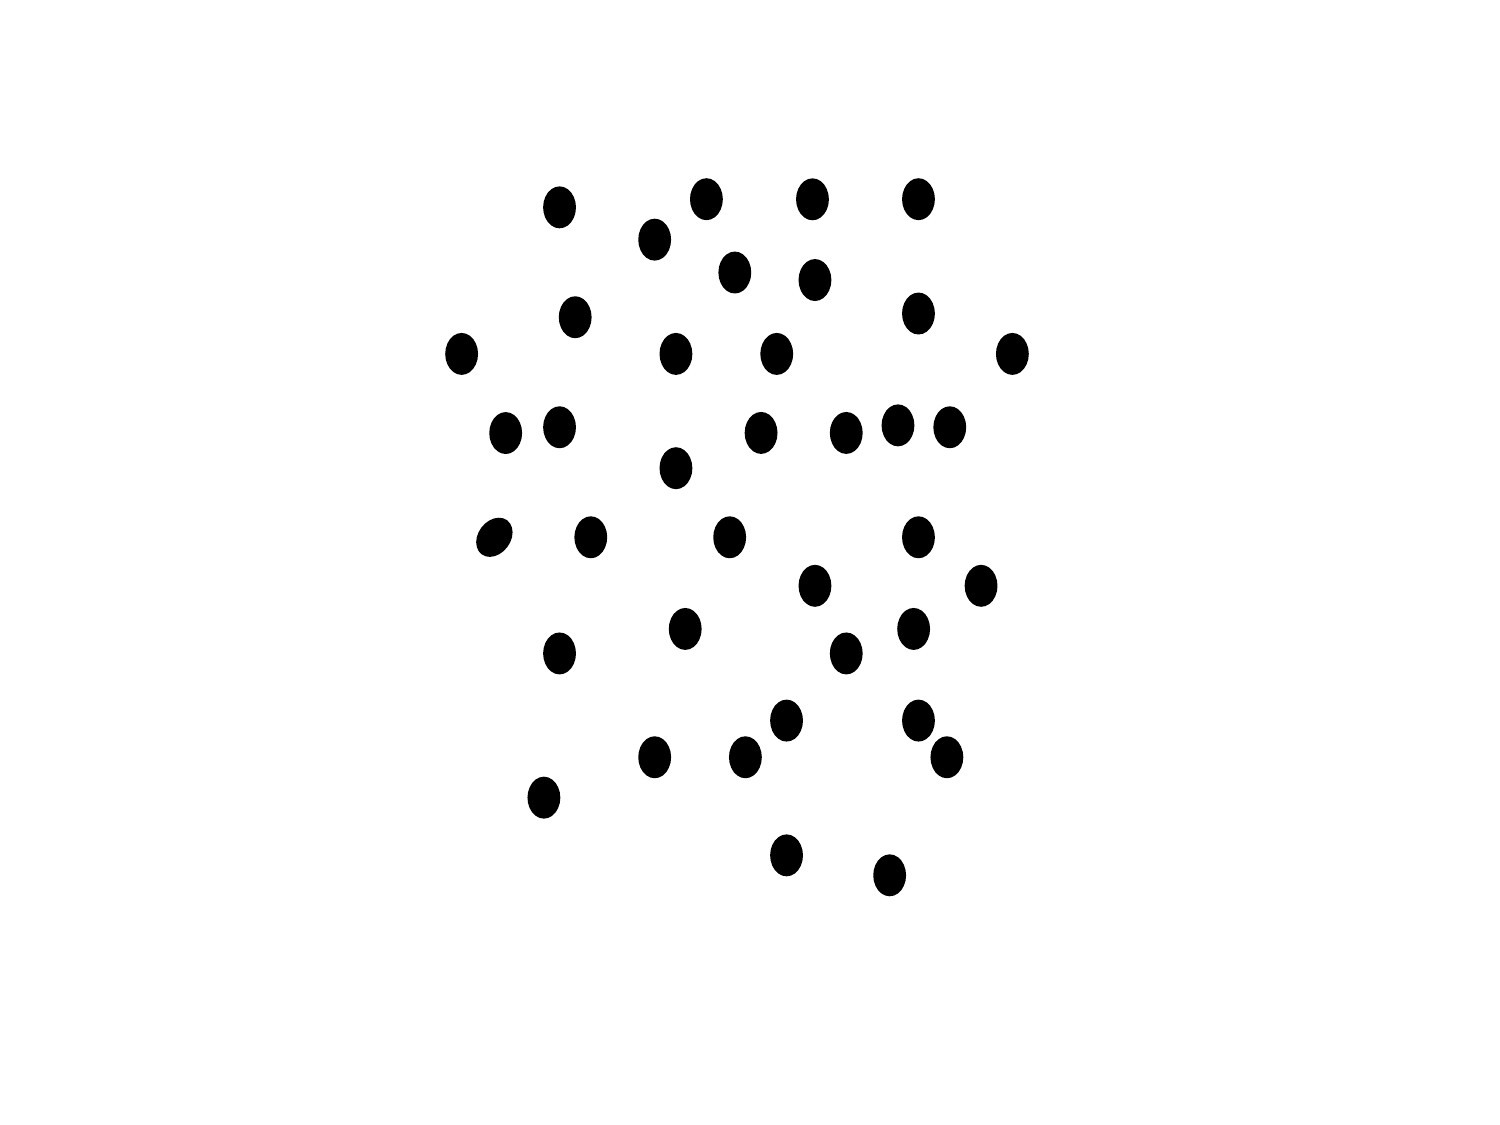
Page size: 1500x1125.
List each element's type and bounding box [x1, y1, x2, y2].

text_box [575, 517, 607, 558]
text_box [897, 608, 930, 650]
text_box [543, 187, 576, 228]
text_box [729, 737, 762, 778]
text_box [902, 700, 935, 741]
text_box [830, 633, 862, 674]
text_box [476, 518, 512, 557]
text_box [934, 407, 966, 448]
text_box [660, 333, 692, 375]
text_box [690, 178, 723, 220]
text_box [490, 412, 522, 454]
text_box [882, 405, 914, 446]
text_box [902, 293, 935, 334]
text_box [445, 333, 478, 375]
text_box [669, 608, 701, 650]
text_box [543, 407, 576, 448]
text_box [902, 517, 935, 558]
text_box [714, 517, 746, 558]
text_box [559, 297, 591, 338]
text_box [639, 219, 671, 260]
text_box [528, 777, 560, 818]
text_box [996, 333, 1029, 375]
text_box [965, 565, 997, 607]
text_box [543, 633, 576, 674]
text_box [745, 412, 777, 454]
text_box [770, 700, 803, 741]
text_box [799, 259, 831, 301]
text_box [660, 447, 692, 489]
text_box [830, 412, 862, 454]
text_box [761, 333, 793, 375]
text_box [874, 855, 906, 896]
text_box [639, 737, 671, 778]
text_box [719, 252, 751, 293]
text_box [770, 835, 803, 876]
text_box [931, 737, 963, 778]
text_box [796, 179, 829, 220]
text_box [799, 565, 831, 607]
text_box [902, 178, 935, 220]
